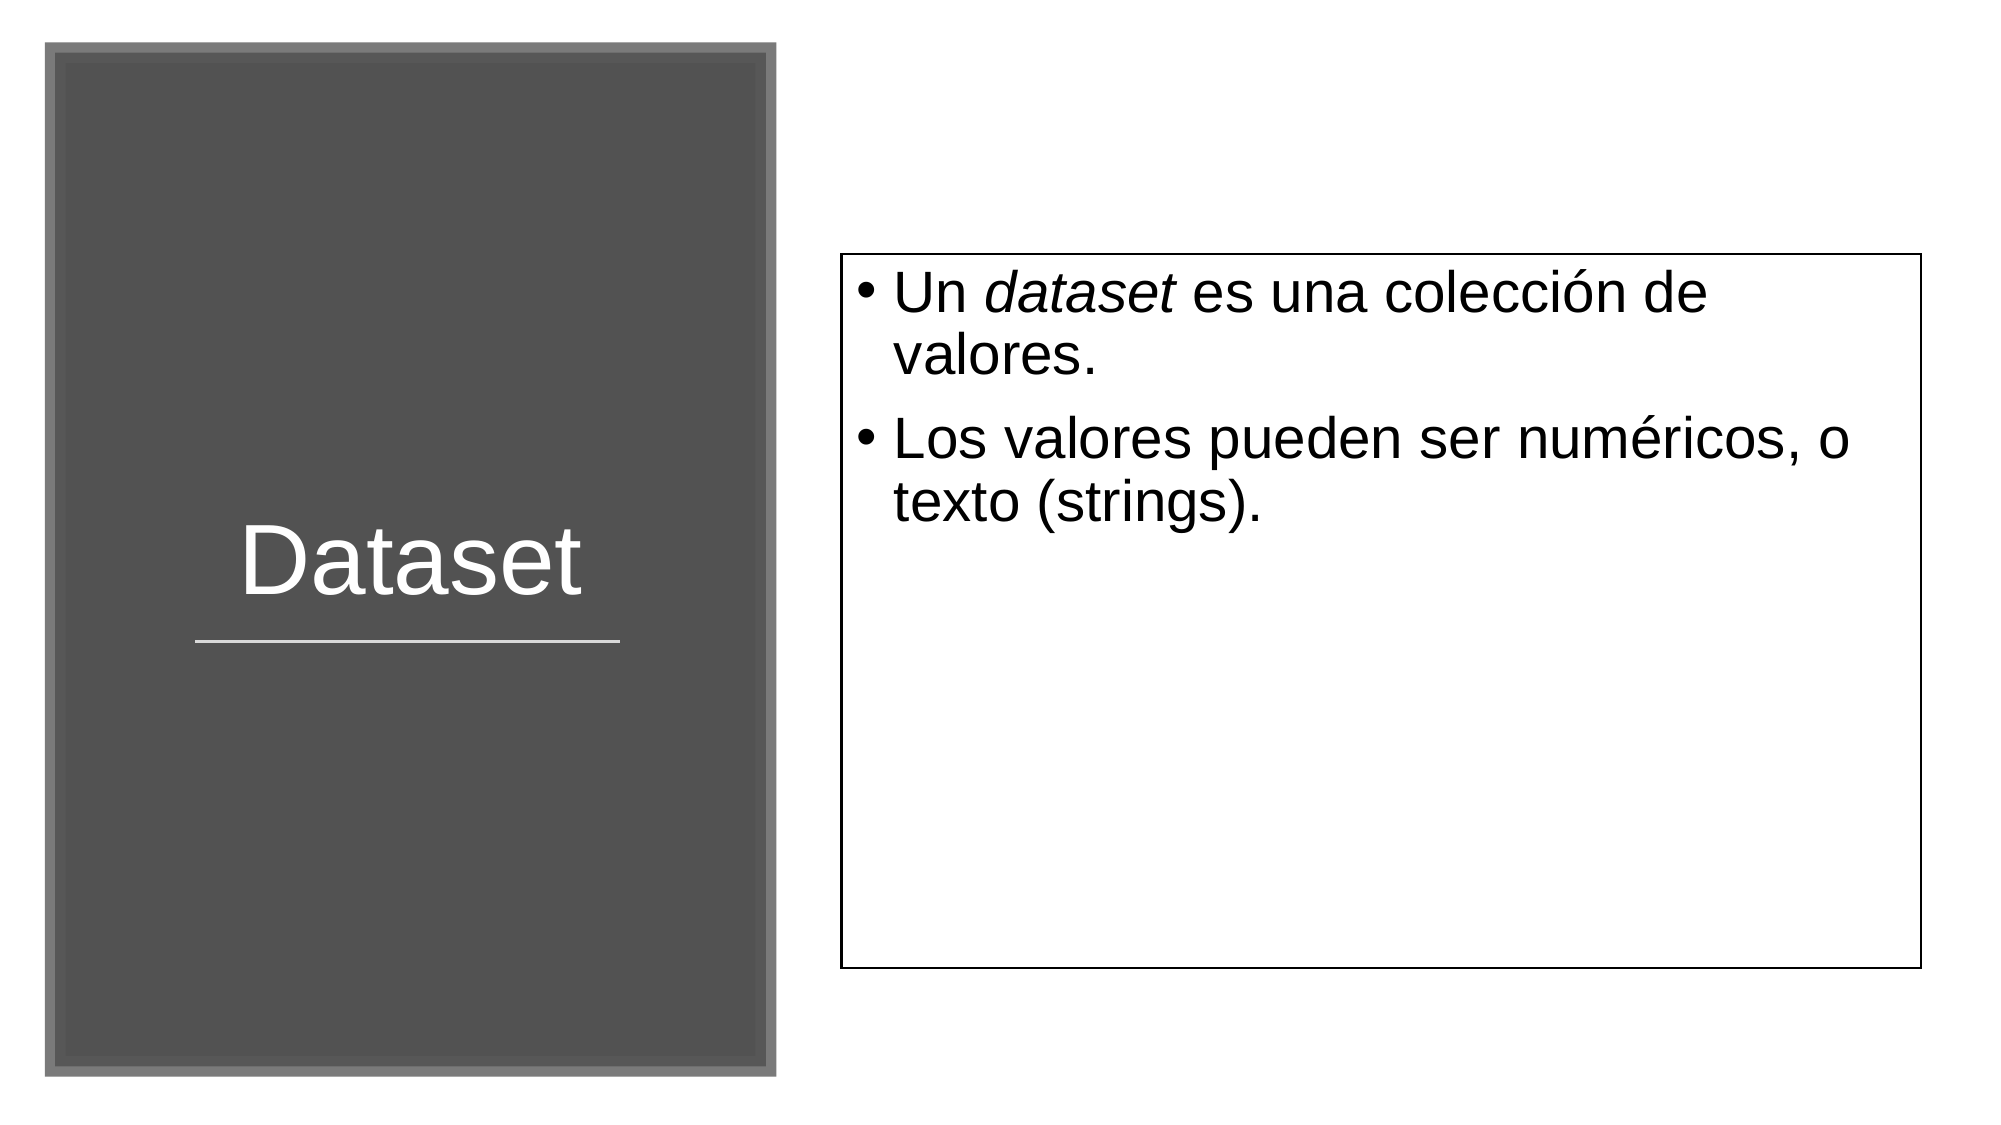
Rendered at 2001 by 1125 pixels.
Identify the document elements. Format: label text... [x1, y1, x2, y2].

text_box [54, 52, 767, 1067]
title Dataset [110, 149, 711, 624]
text_box Un dataset es una colección de valores. Los valores pueden ser numéricos, o texto (strings). [840, 253, 1922, 969]
